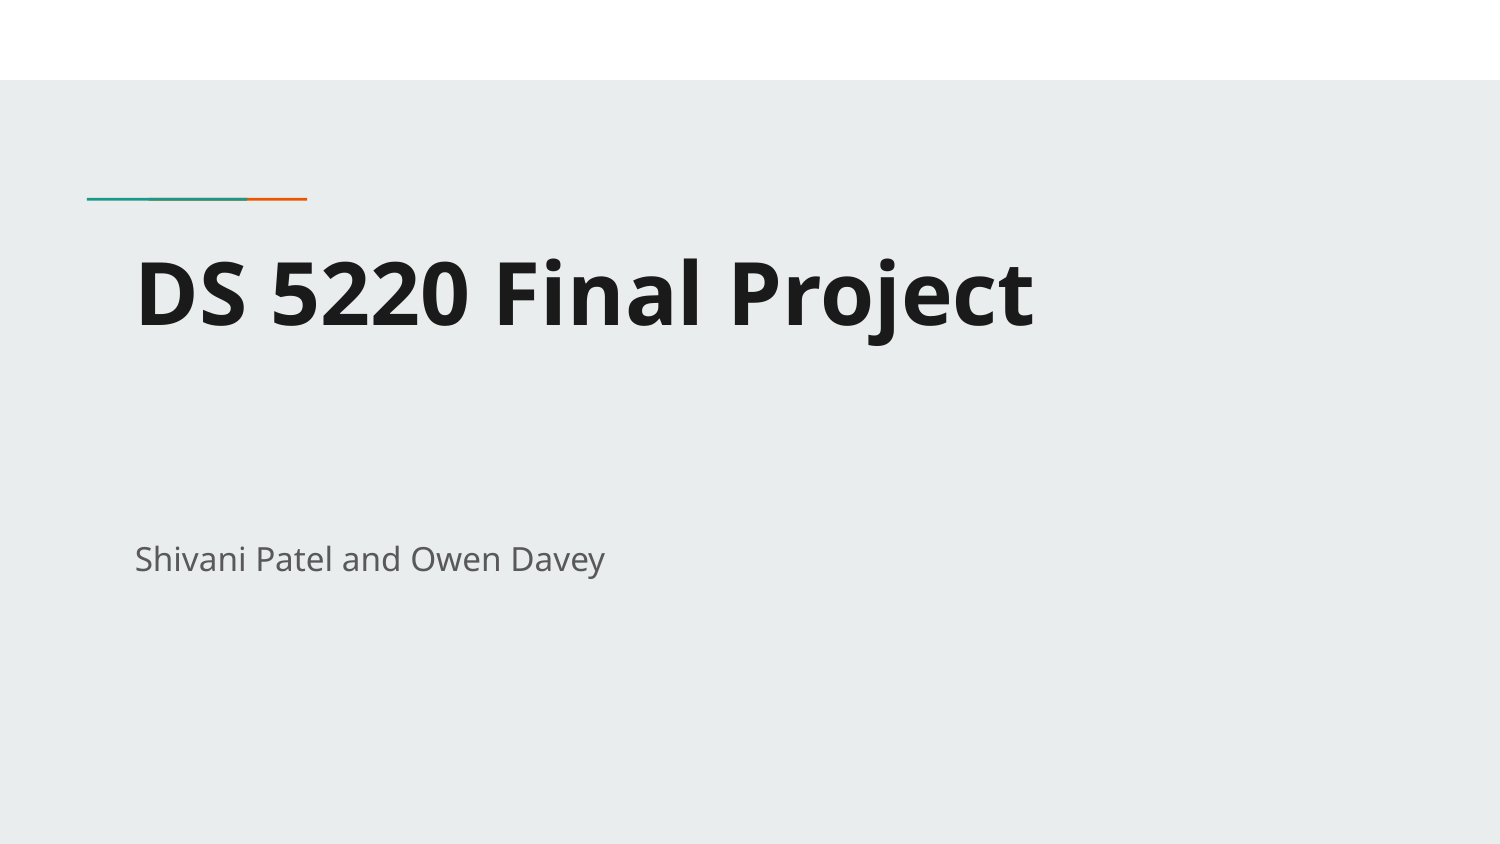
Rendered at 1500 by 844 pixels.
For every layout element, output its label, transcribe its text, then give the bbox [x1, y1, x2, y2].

subtitle Shivani Patel and Owen Davey [119, 520, 1381, 610]
title DS 5220 Final Project [119, 216, 1381, 490]
